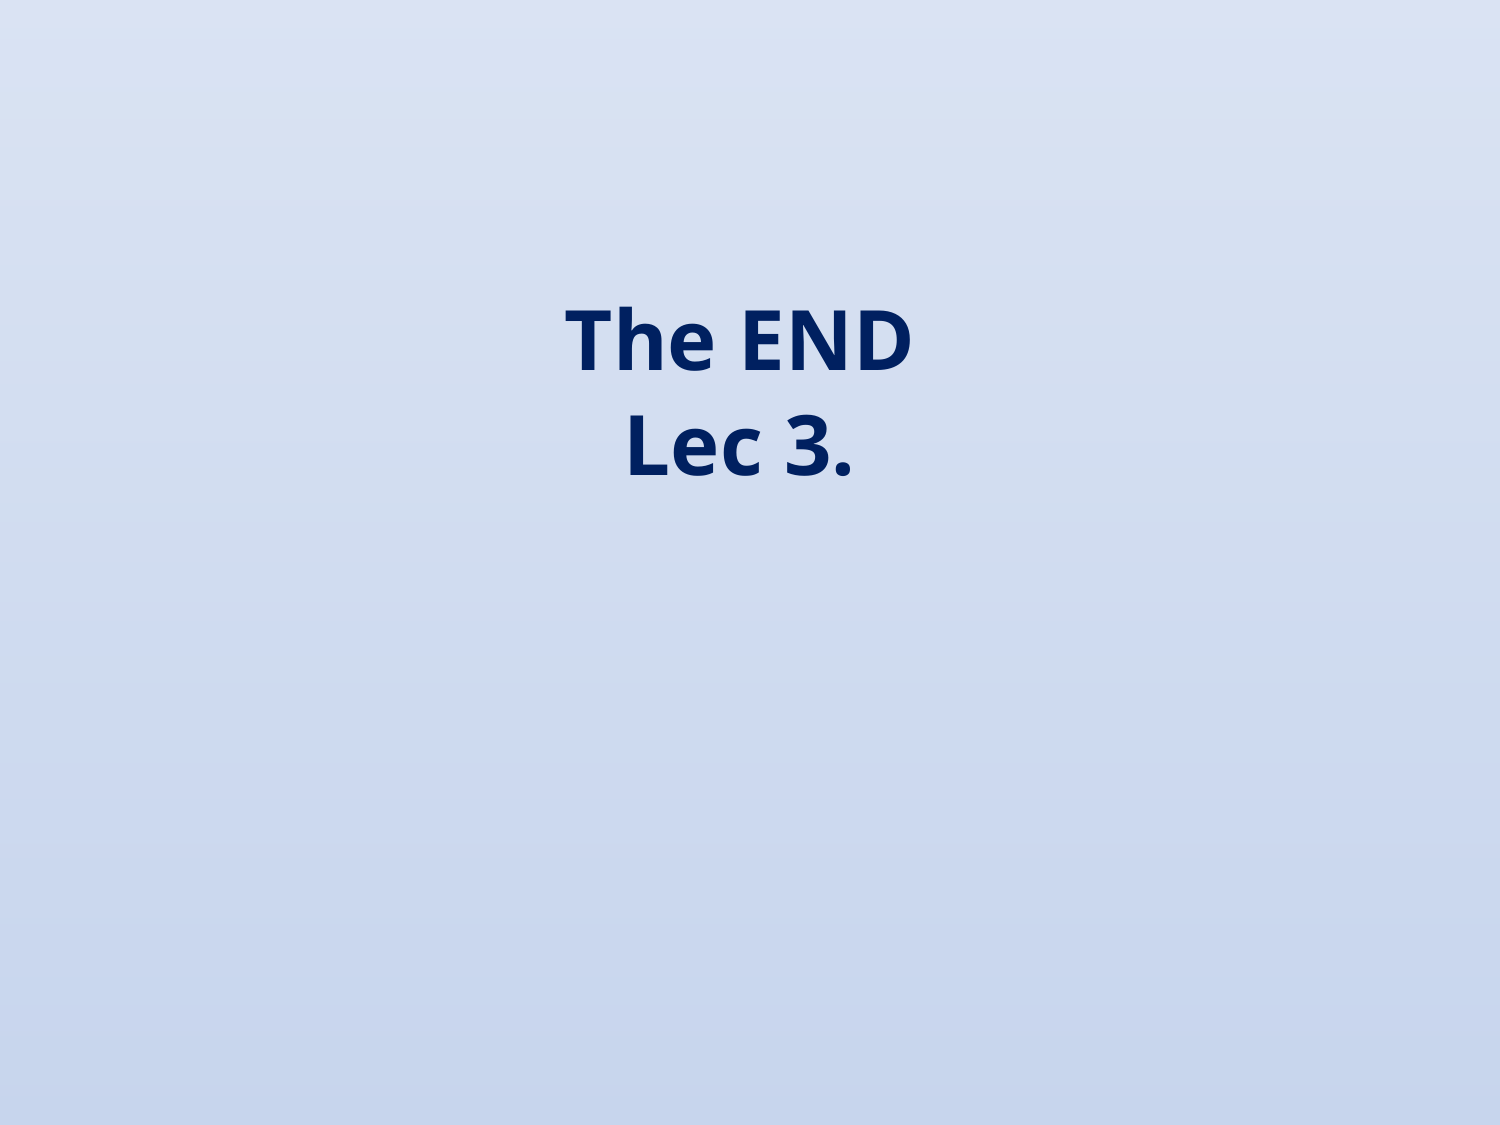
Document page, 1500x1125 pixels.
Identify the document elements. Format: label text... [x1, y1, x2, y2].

list The END Lec 3. [53, 290, 1394, 944]
